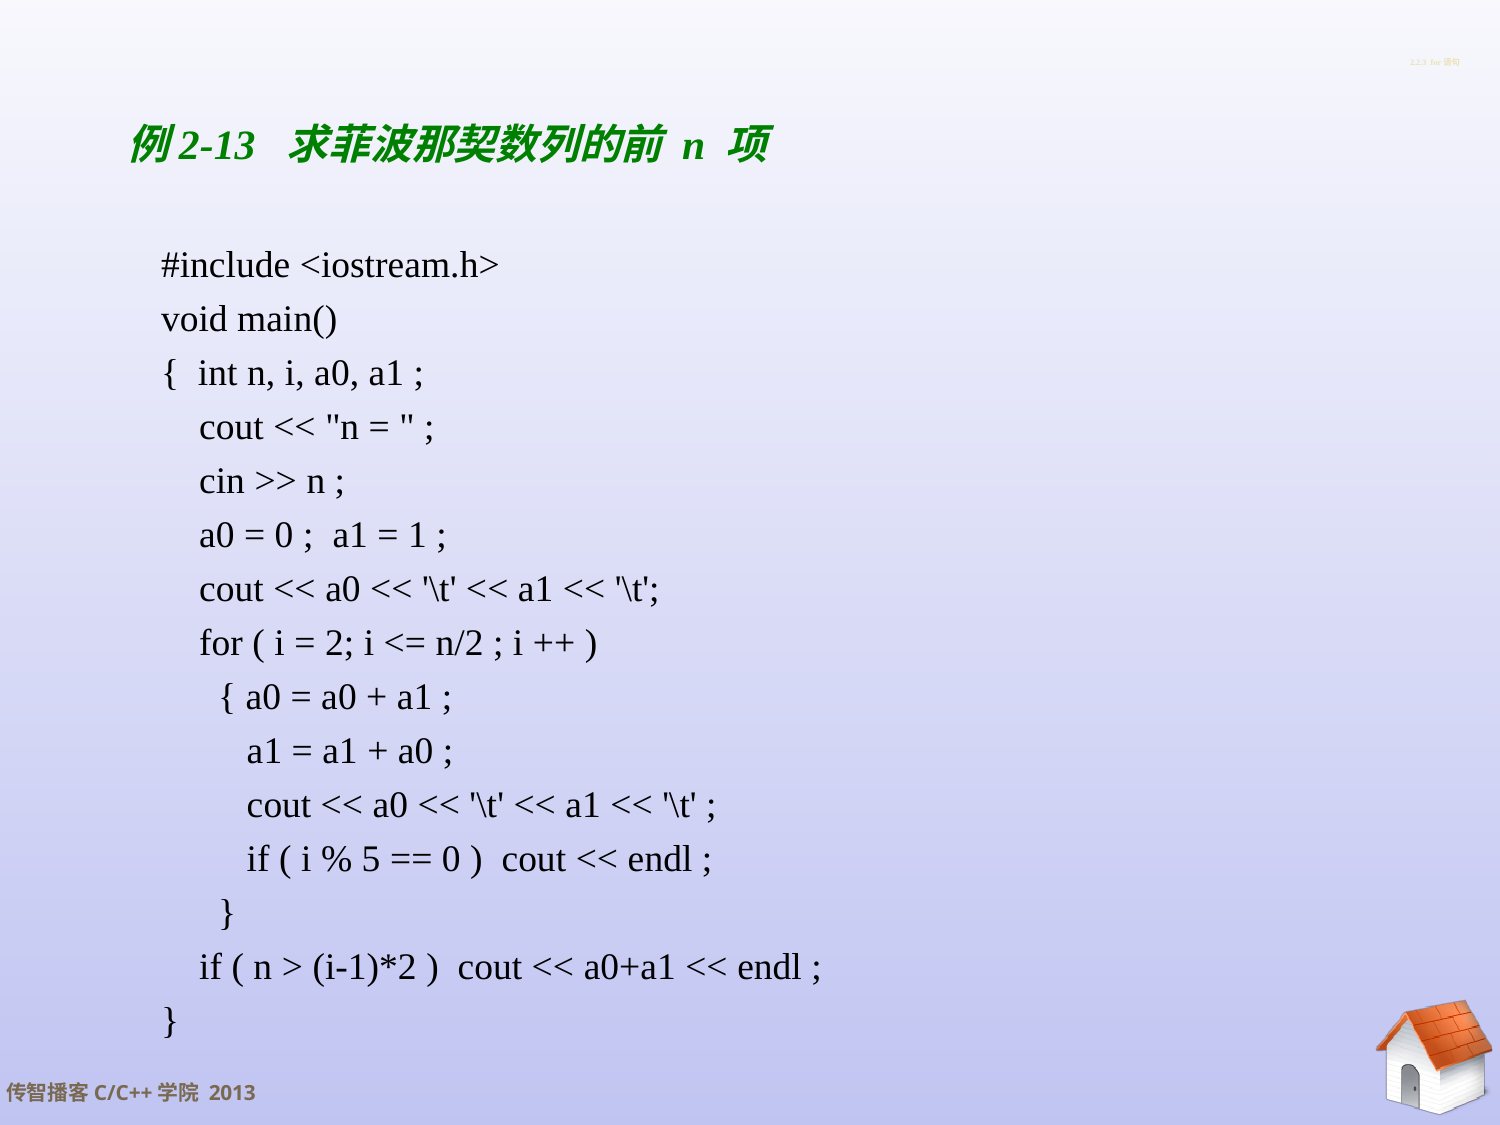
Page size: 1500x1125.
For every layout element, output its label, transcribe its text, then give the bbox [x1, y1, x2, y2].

text_box 例2-13 求菲波那契数列的前 n 项 [112, 94, 1375, 176]
title 2.2.3 for语句 [1262, 24, 1475, 100]
text_box #include <iostream.h> void main() { int n, i, a0, a1 ; cout << "n = " ; cin >> n ; a0 = 0 ; a1 = 1 ; cout << a0 << '\t' << a1 << '\t'; for ( i = 2; i <= n/2 ; i ++ ) { a0 = a0 + a1 ; a1 = a1 + a0 ; cout << a0 << '\t' << a1 << '\t' ; if ( i % 5 == 0 ) cout << endl ; } if ( n > (i-1)*2 ) cout << a0+a1 << endl ; } [146, 223, 863, 1049]
picture [1374, 987, 1493, 1125]
